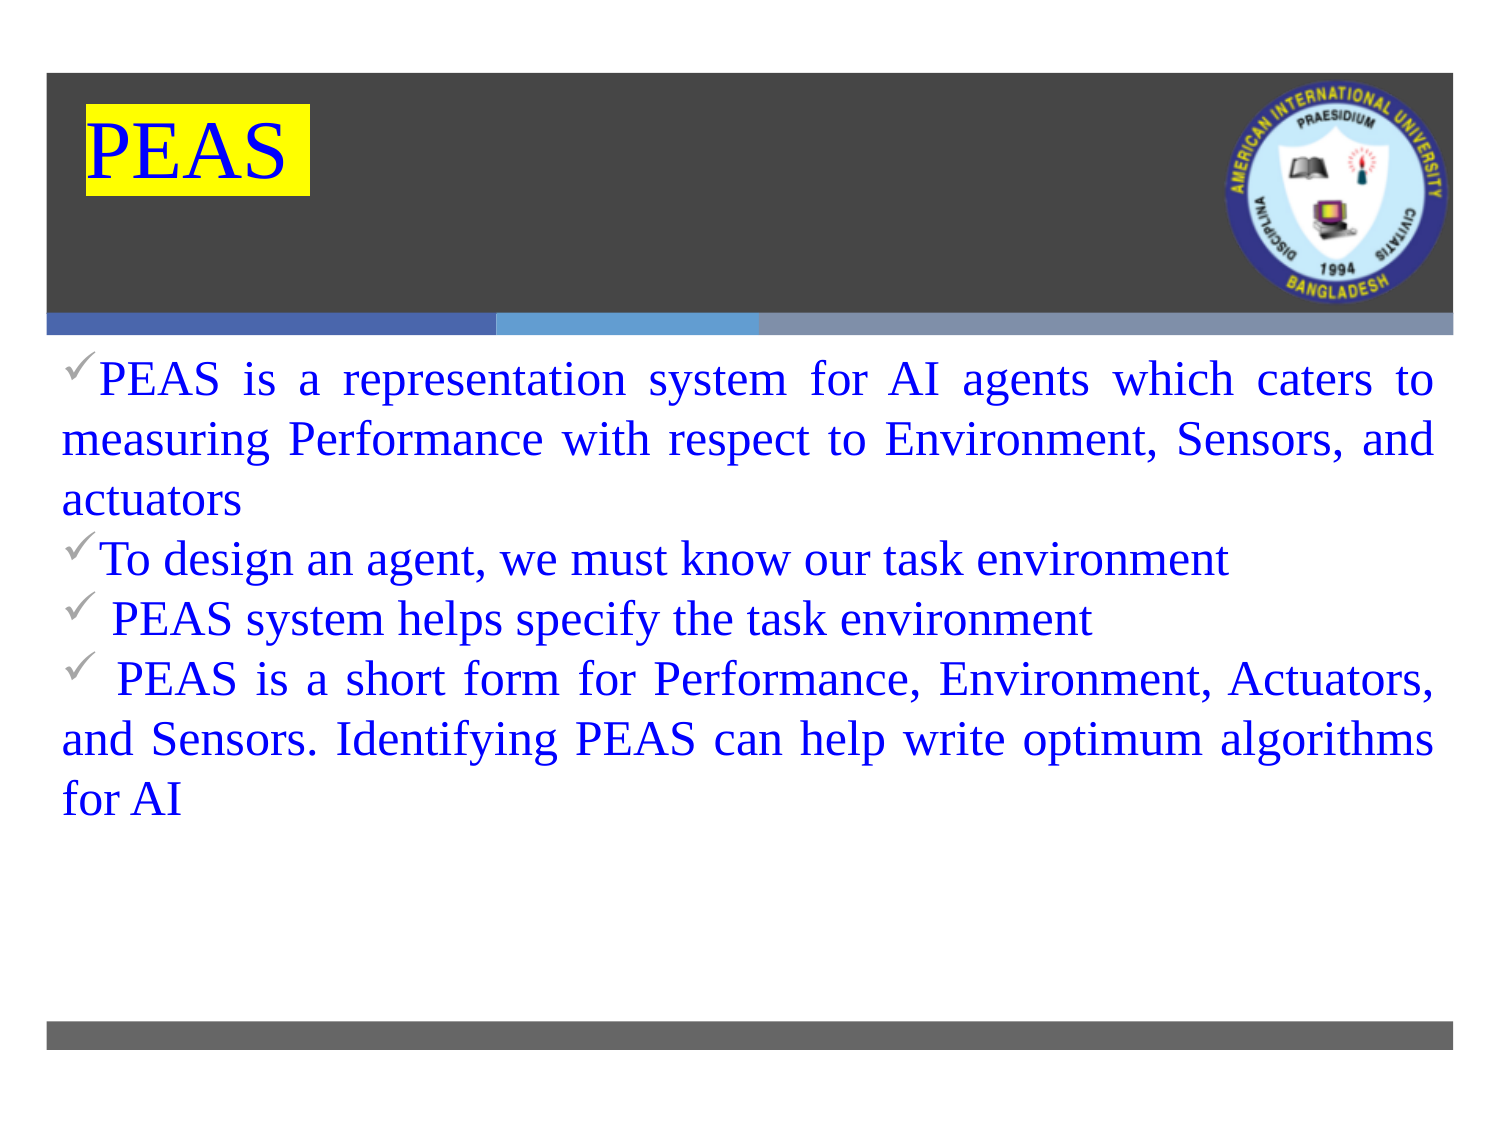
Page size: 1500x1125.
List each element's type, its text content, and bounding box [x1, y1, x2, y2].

text_box PEAS is a representation system for AI agents which caters to measuring Performance with respect to Environment, Sensors, and actuators To design an agent, we must know our task environment PEAS system helps specify the task environment PEAS is a short form for Performance, Environment, Actuators, and Sensors. Identifying PEAS can help write optimum algorithms for AI [46, 337, 1451, 1004]
picture [1220, 75, 1454, 310]
text_box PEAS [70, 69, 1451, 203]
